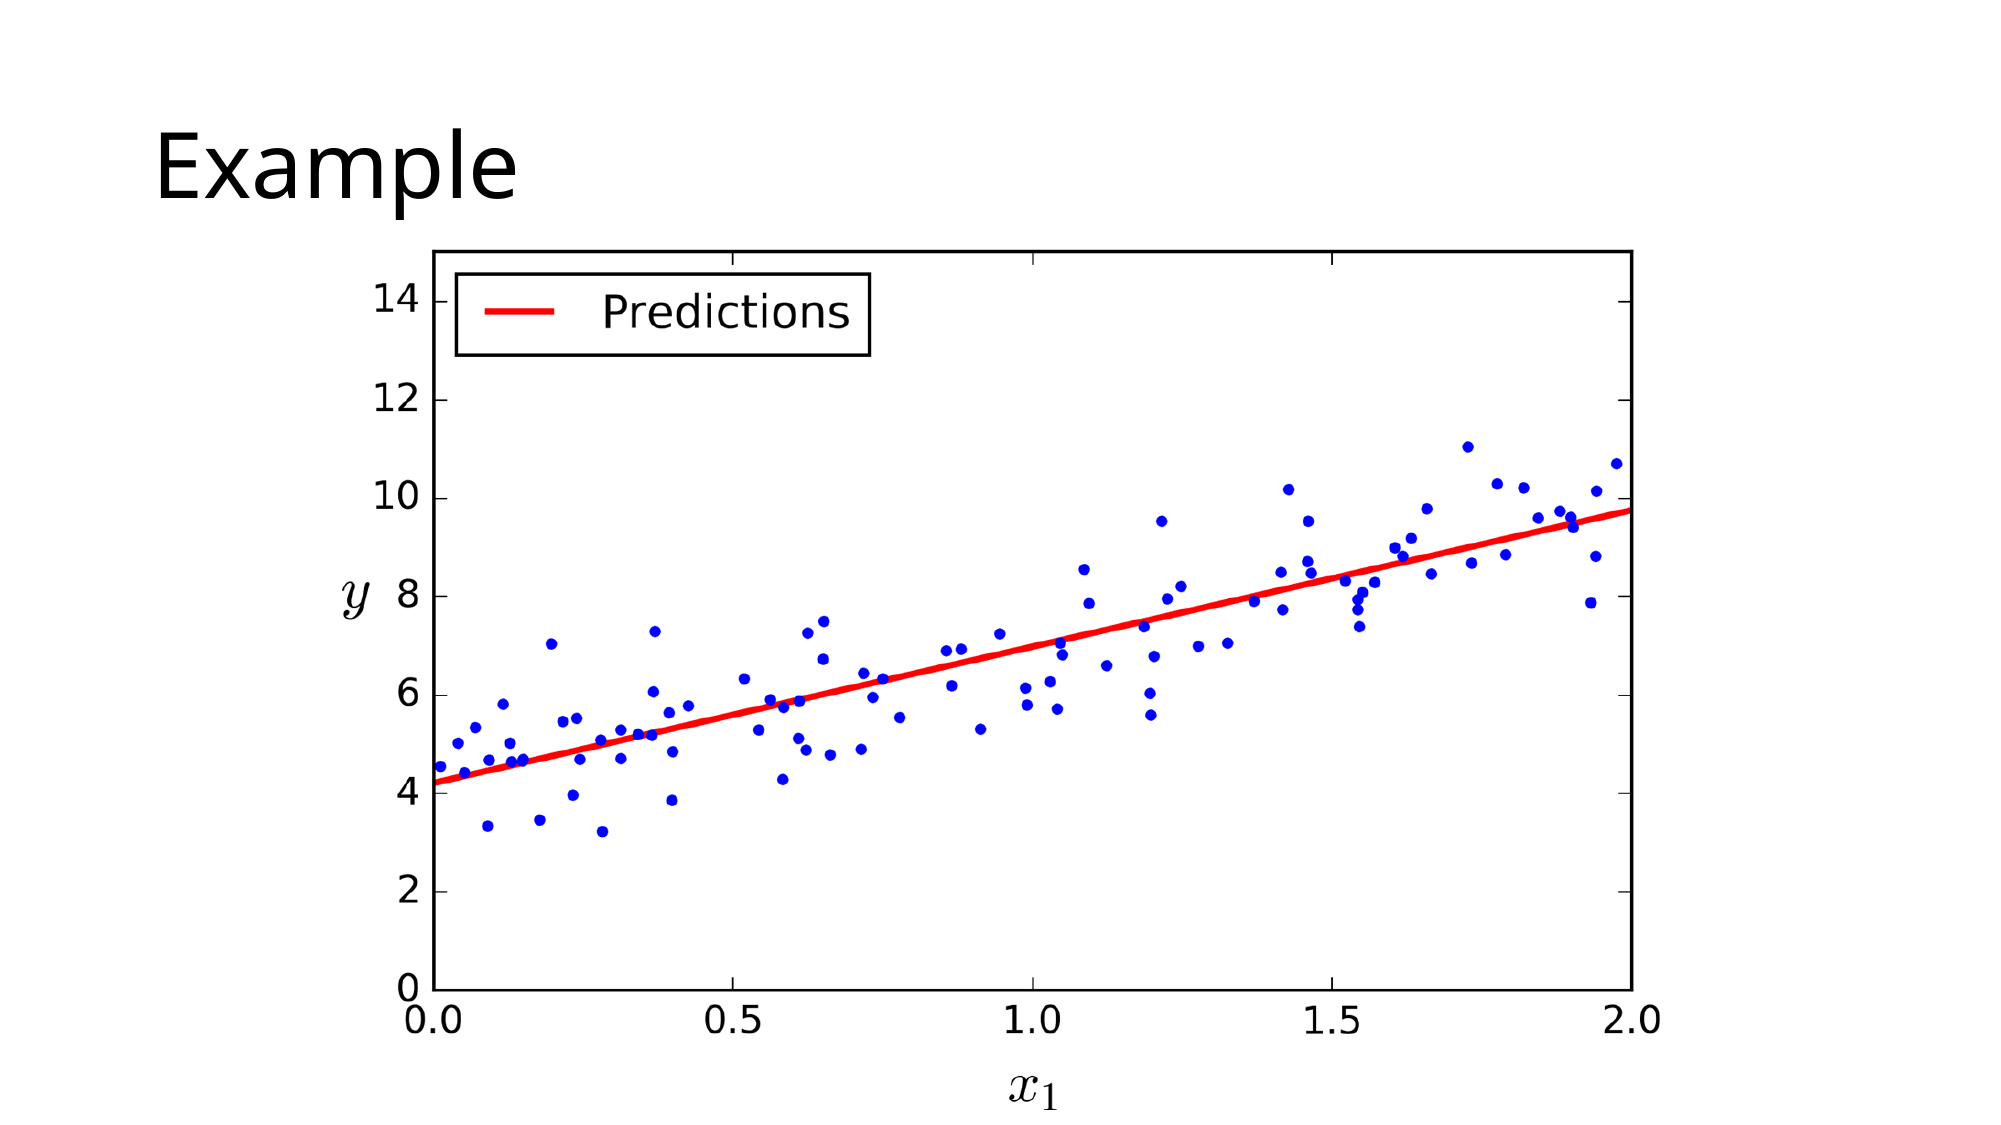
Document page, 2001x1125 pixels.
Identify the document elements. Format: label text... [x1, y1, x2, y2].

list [342, 249, 1660, 1110]
title Example [137, 59, 1863, 278]
